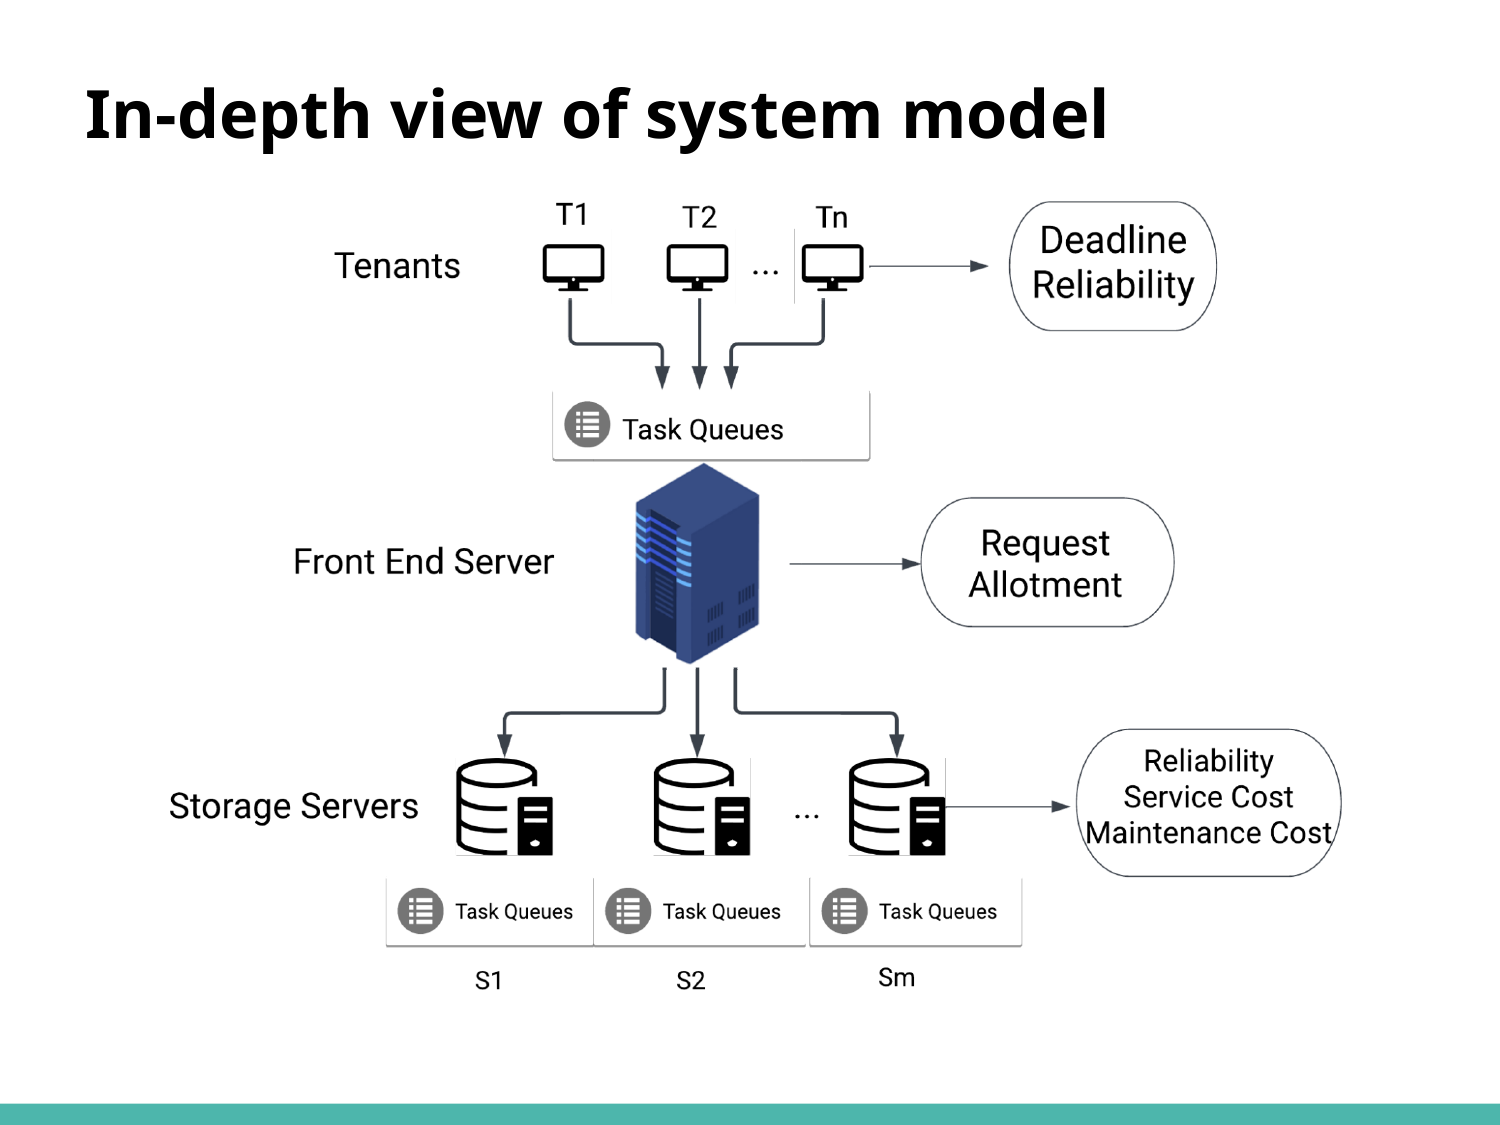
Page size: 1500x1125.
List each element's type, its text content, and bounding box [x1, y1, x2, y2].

list In-depth view of system model [70, 44, 1325, 135]
picture [110, 134, 1393, 1061]
